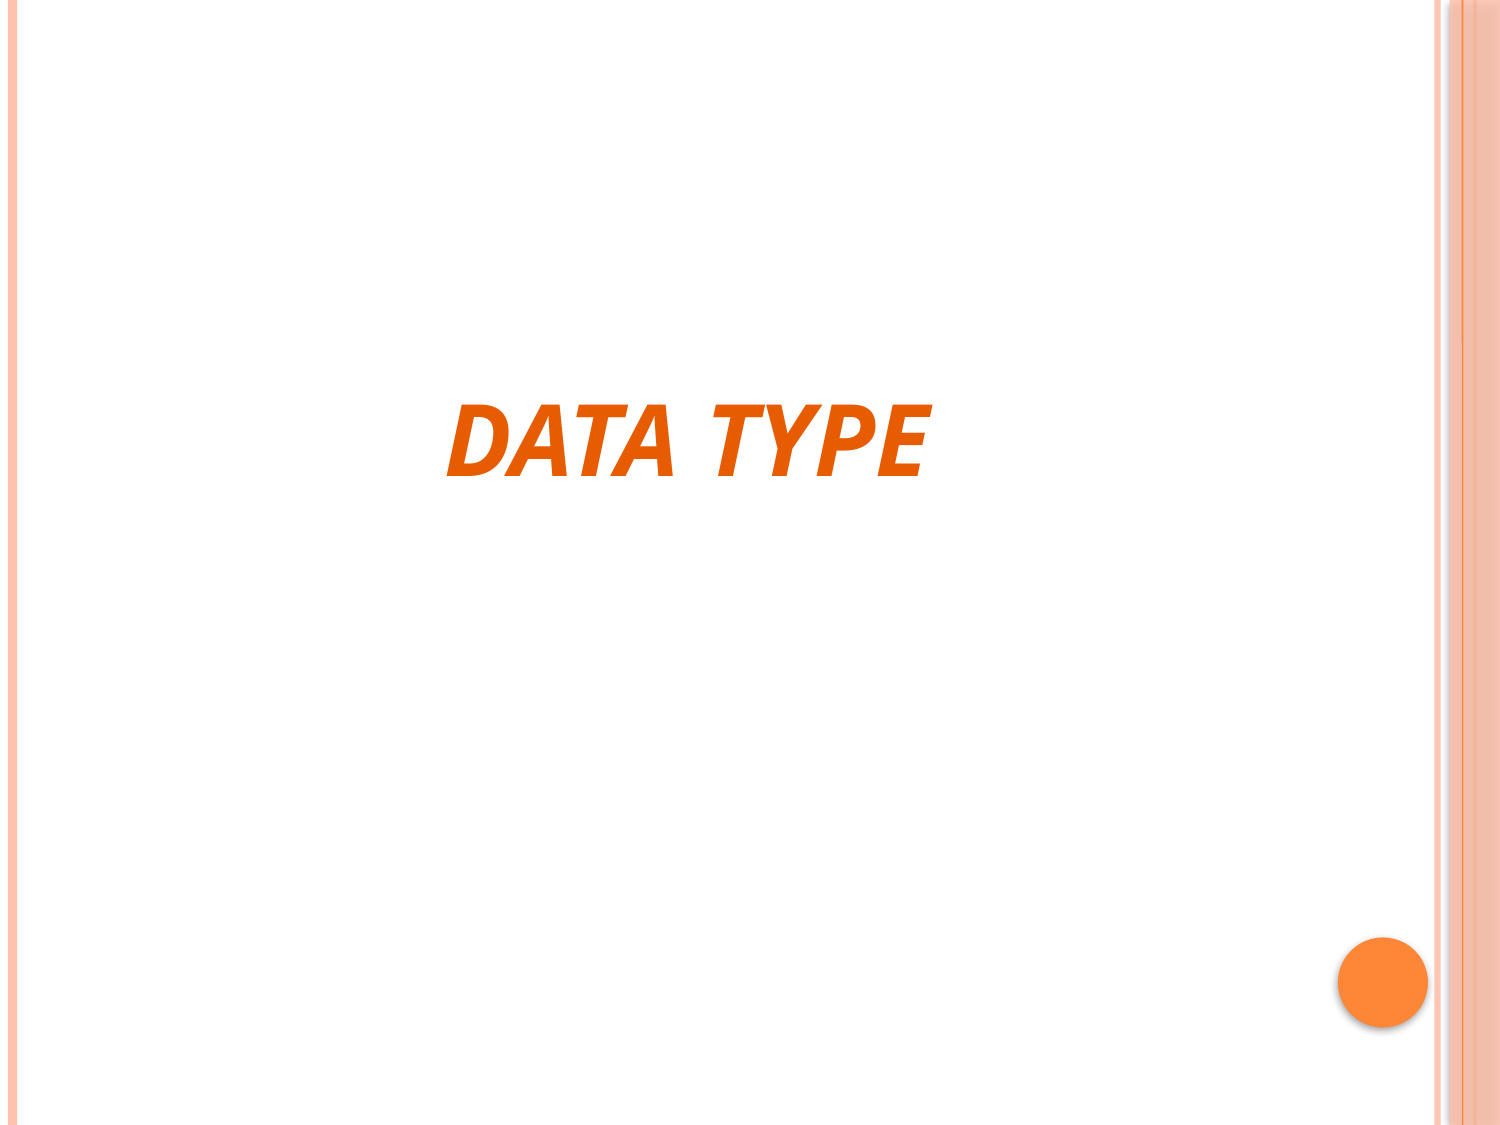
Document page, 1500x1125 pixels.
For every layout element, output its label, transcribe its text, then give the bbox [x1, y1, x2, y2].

list DATA Type [75, 368, 1300, 504]
